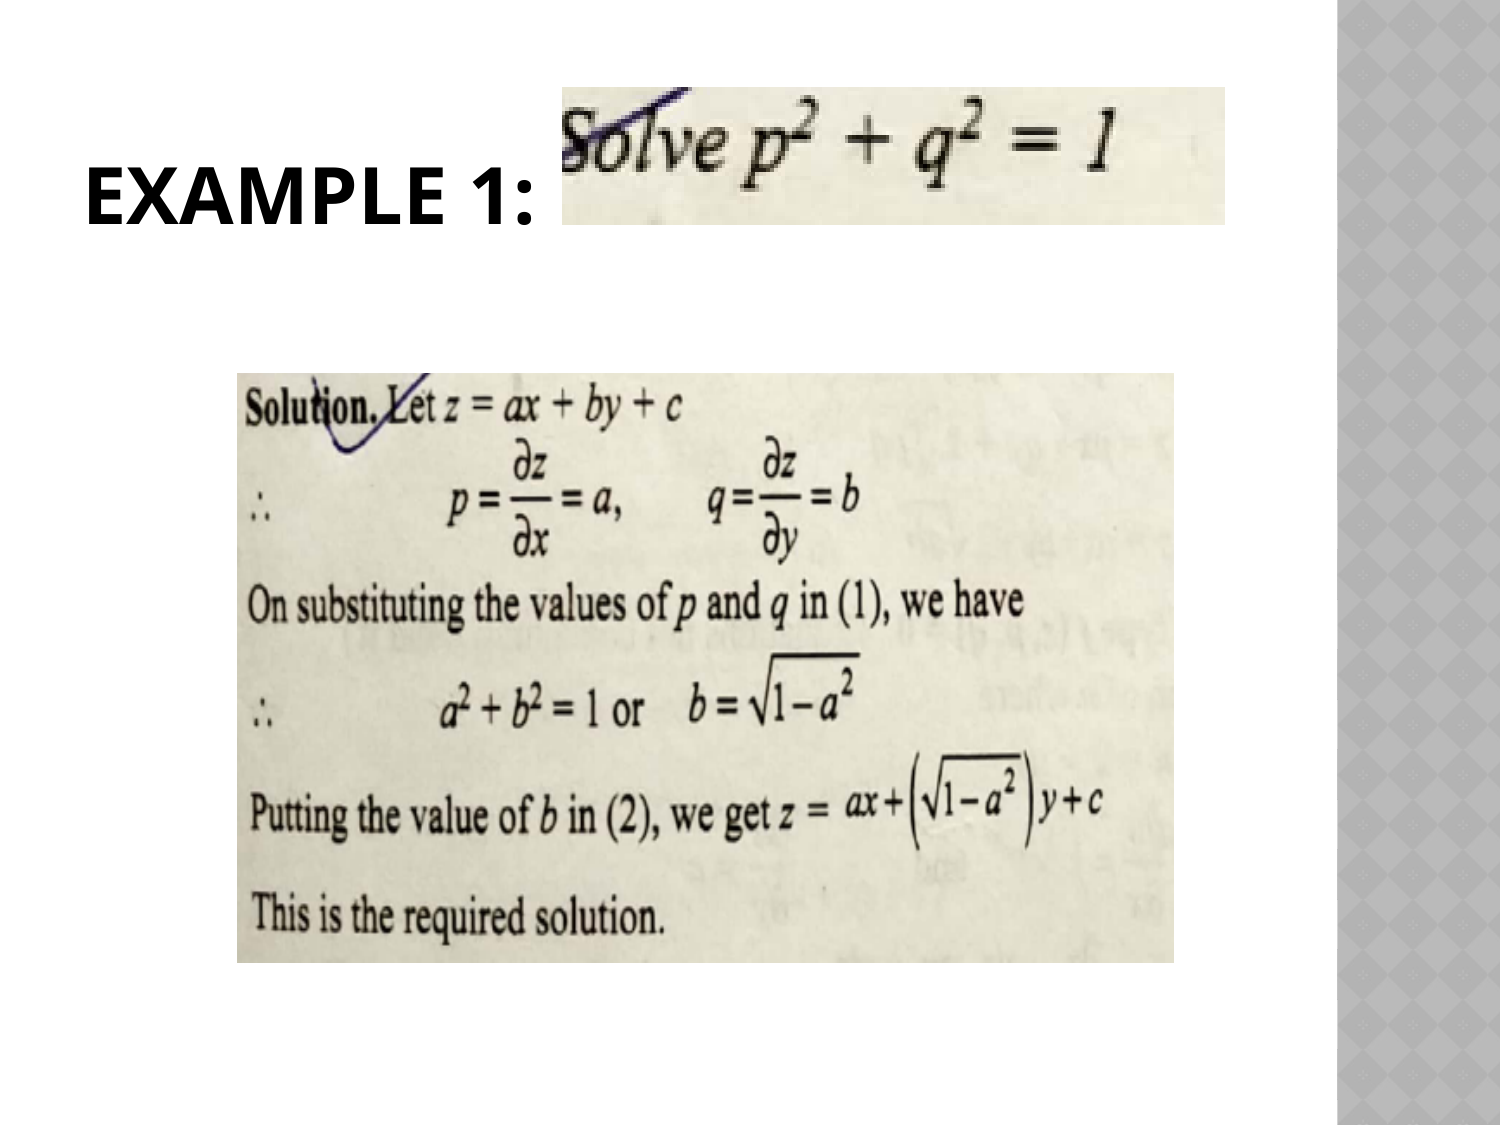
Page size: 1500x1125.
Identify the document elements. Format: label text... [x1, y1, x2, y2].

picture [237, 373, 1174, 963]
title EXAMPLE 1: [75, 52, 1263, 240]
picture [561, 87, 1226, 226]
